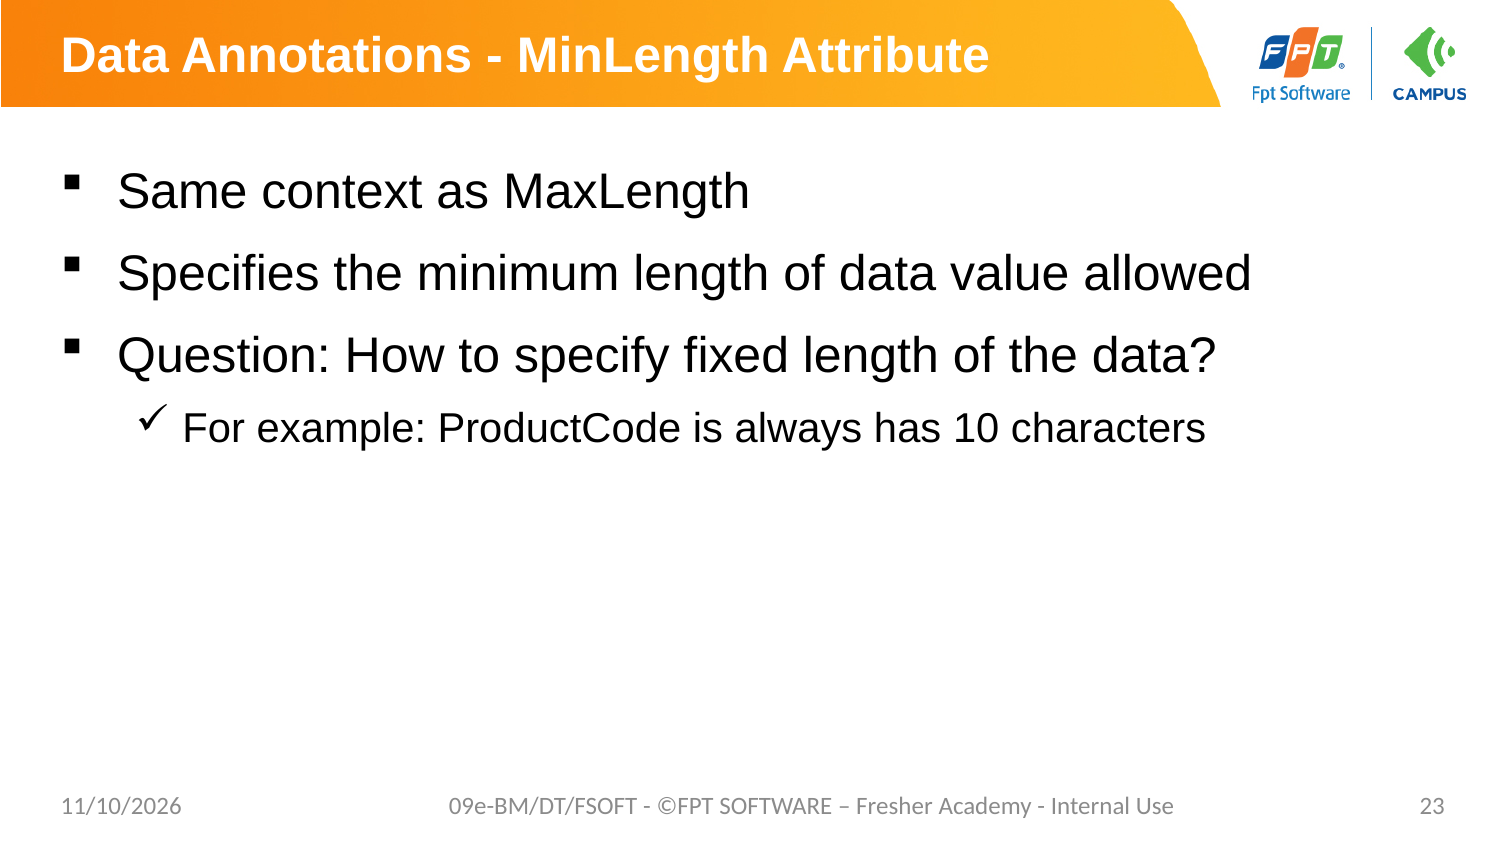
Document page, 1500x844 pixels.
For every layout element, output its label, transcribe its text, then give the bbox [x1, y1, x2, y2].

list Same context as MaxLength Specifies the minimum length of data value allowed Question: How to specify fixed length of the data? For example: ProductCode is always has 10 characters [45, 139, 1461, 754]
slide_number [45, 782, 270, 827]
footer 09e-BM/DT/FSOFT - ©FPT SOFTWARE – Fresher Academy - Internal Use [289, 782, 1335, 827]
title Data Annotations - MinLength Attribute [45, 0, 1176, 106]
picture [1, 0, 1499, 844]
slide_number 23 [1350, 782, 1461, 827]
